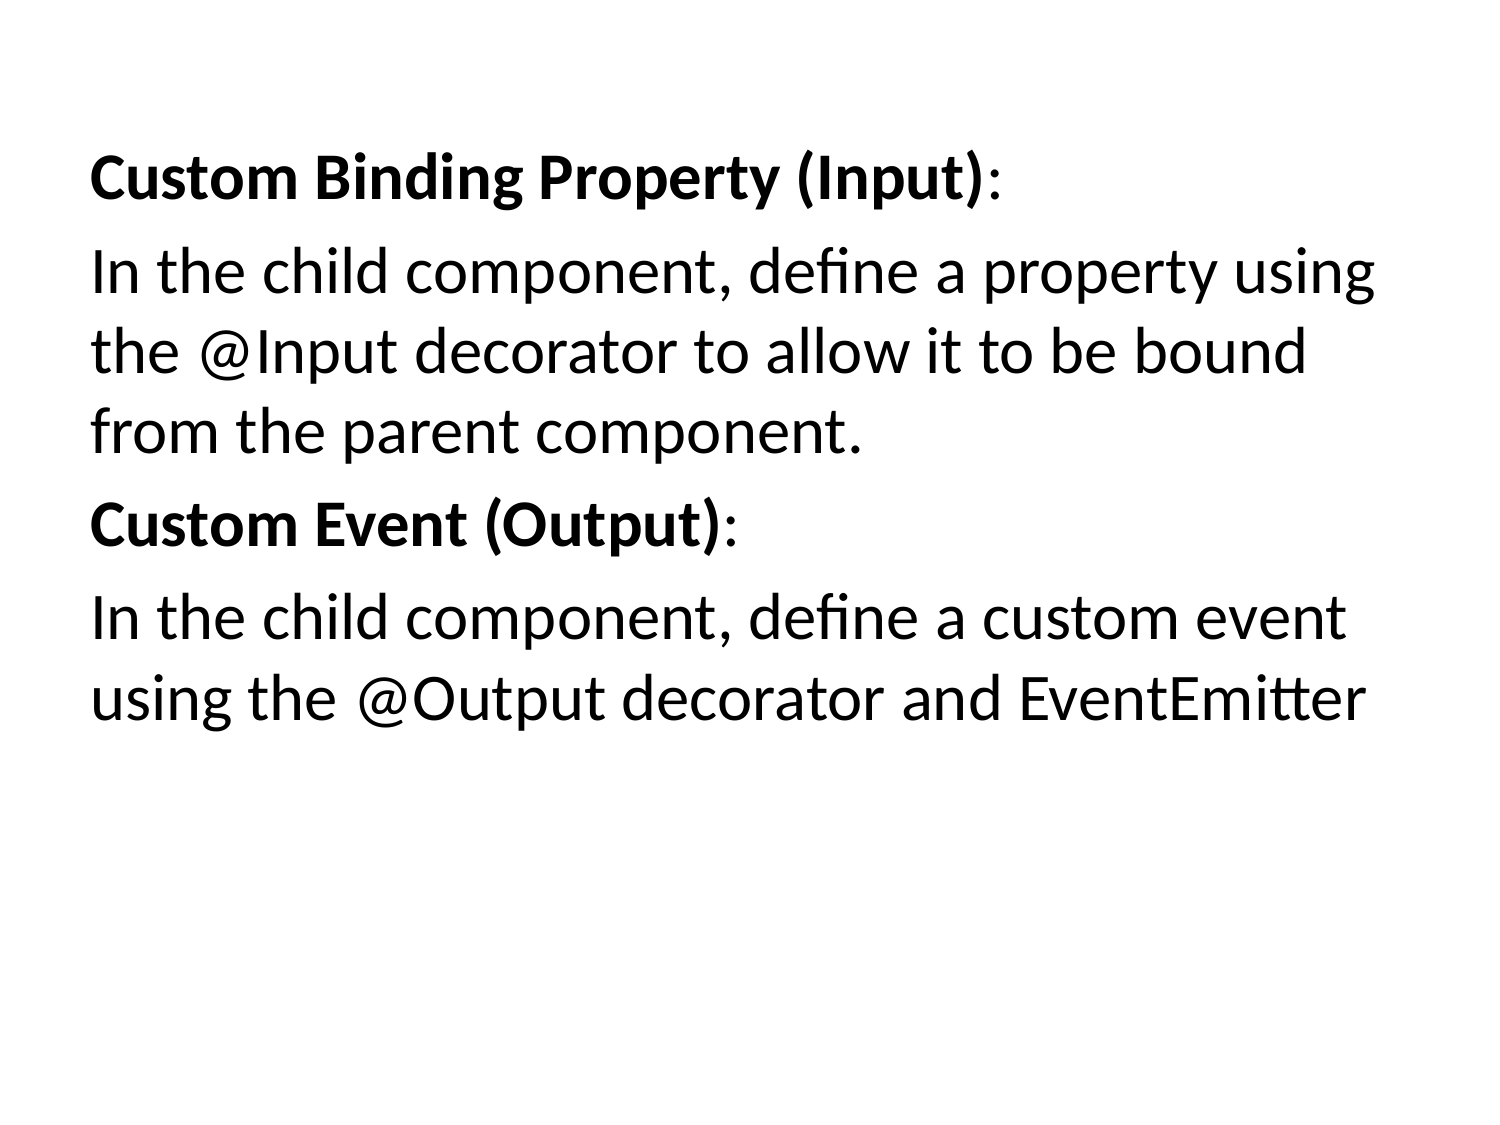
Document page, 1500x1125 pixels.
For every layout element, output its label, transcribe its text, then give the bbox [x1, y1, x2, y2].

list Custom Binding Property (Input): In the child component, define a property using the @Input decorator to allow it to be bound from the parent component. Custom Event (Output): In the child component, define a custom event using the @Output decorator and EventEmitter [75, 125, 1425, 1005]
